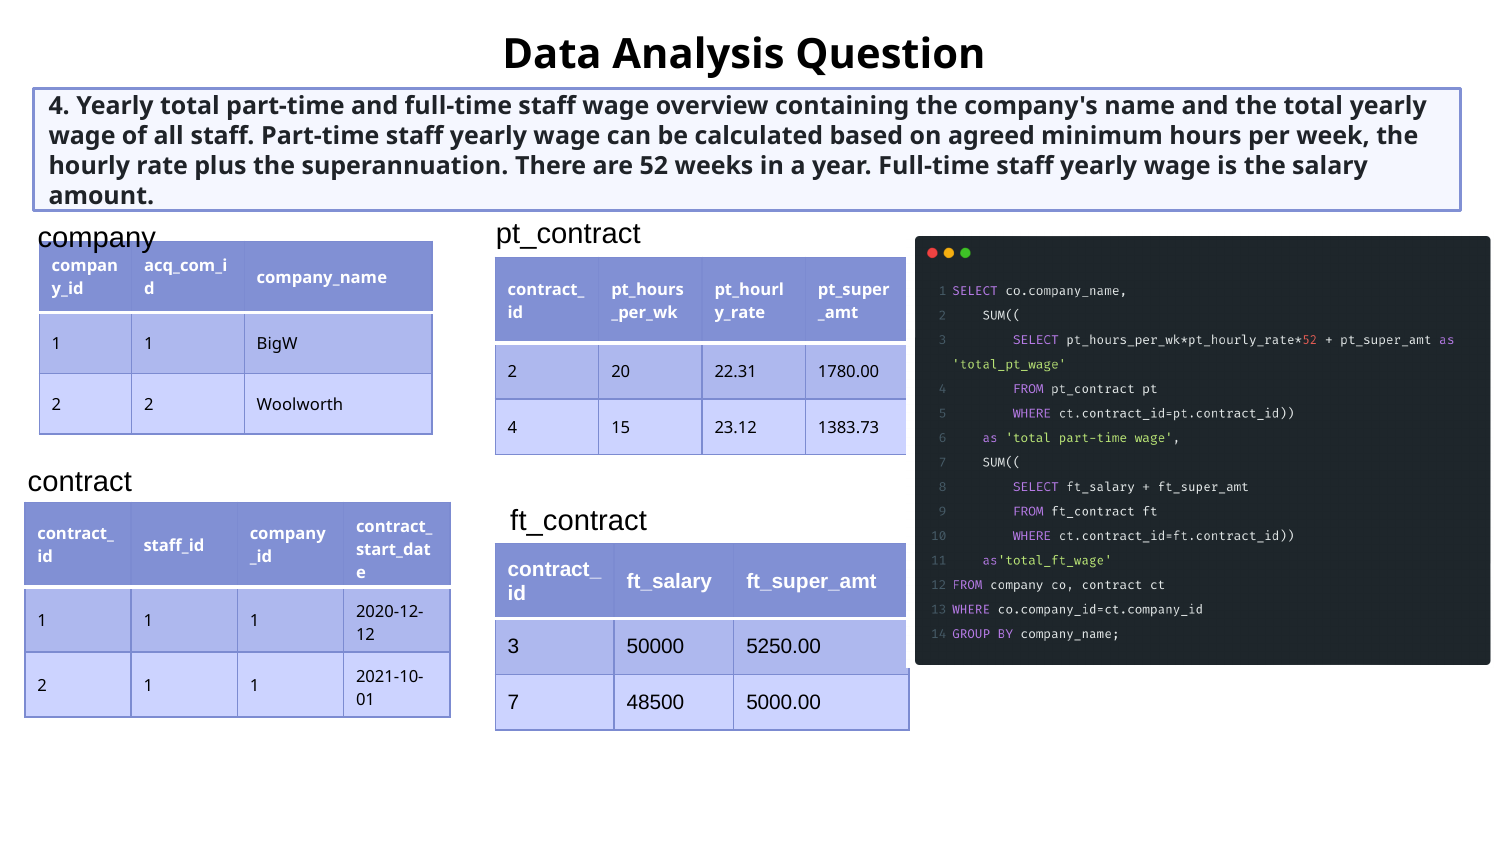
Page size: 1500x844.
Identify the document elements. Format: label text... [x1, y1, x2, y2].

text_box ft_contract [495, 494, 663, 544]
table_cell 22.31 [703, 345, 805, 398]
table_header contract_id [496, 258, 598, 341]
table_cell 4 [496, 400, 598, 454]
table_cell 1 [40, 314, 131, 373]
table_cell 15 [599, 400, 701, 454]
table_cell 48500 [615, 675, 733, 729]
text_box contract [12, 454, 148, 505]
table_cell 1 [238, 589, 343, 651]
table_header pt_super_amt [806, 258, 901, 341]
table_header ft_salary [615, 544, 733, 617]
table_header contract_start_date [344, 503, 449, 585]
table_header pt_hourly_rate [703, 258, 805, 341]
picture [906, 231, 1495, 669]
table_cell Woolworth [245, 374, 431, 433]
table_cell 2021-10-01 [344, 653, 449, 716]
table_cell 2020-12-12 [344, 589, 449, 651]
text_box pt_contract [481, 206, 656, 257]
table_header contract_id [496, 544, 613, 617]
text_box company [22, 210, 249, 261]
table_cell 1 [132, 653, 237, 716]
table_cell 5250.00 [734, 620, 904, 674]
table_cell 1 [132, 589, 237, 651]
table_header ft_super_amt [734, 544, 901, 617]
table_cell 7 [496, 675, 613, 729]
table_cell 23.12 [703, 400, 805, 454]
table_cell 2 [132, 374, 244, 433]
text_box 4. Yearly total part-time and full-time staff wage overview containing the company's name and the total yearly wage of all staff. Part-time staff yearly wage can be calculated based on agreed minimum hours per week, the hourly rate plus the superannuation. There are 52 weeks in a year. Full-time staff yearly wage is the salary amount. [33, 88, 1461, 211]
table_cell 1 [132, 314, 244, 373]
title Data Analysis Question [111, 12, 1377, 88]
table_cell 1 [238, 653, 343, 716]
table_cell 20 [599, 345, 701, 398]
table_header pt_hours_per_wk [599, 258, 701, 341]
table_cell 5000.00 [734, 675, 908, 729]
table_cell BigW [245, 314, 431, 373]
table_header contract_id [26, 505, 130, 585]
table_cell 50000 [615, 620, 733, 674]
table_header acq_com_id [132, 261, 244, 311]
table_cell 3 [496, 620, 613, 674]
table_cell 2 [40, 374, 131, 433]
table_header company_name [245, 242, 431, 311]
table_header staff_id [132, 503, 237, 585]
table_cell 1780.00 [806, 345, 901, 398]
table_cell 1383.73 [806, 400, 901, 454]
table_cell 2 [496, 345, 598, 398]
table_header company_id [238, 503, 343, 585]
table_cell 2 [26, 653, 130, 716]
table_header company_id [40, 261, 131, 311]
table_cell 1 [26, 589, 130, 651]
